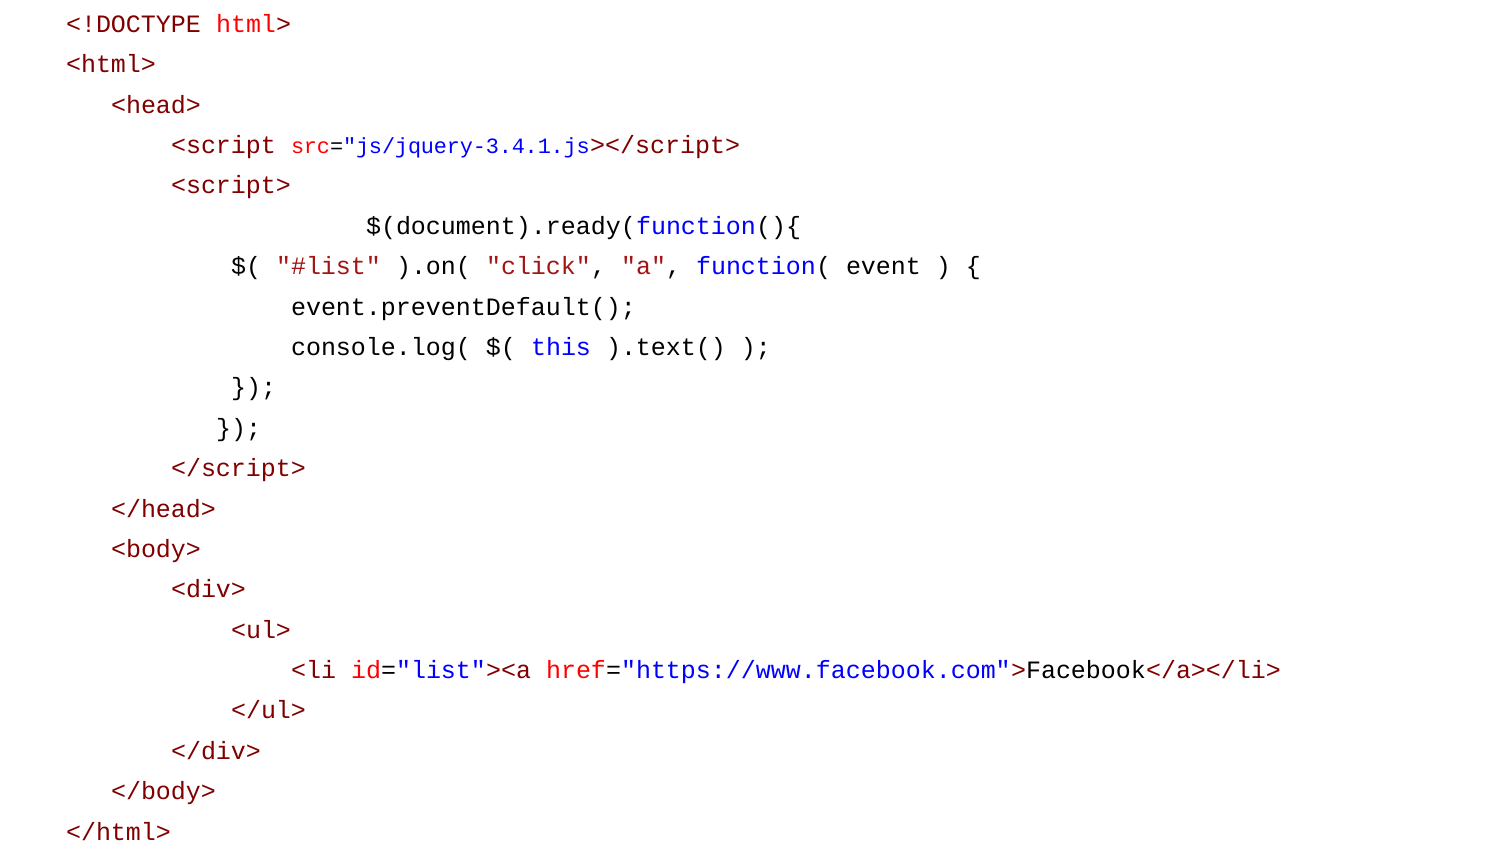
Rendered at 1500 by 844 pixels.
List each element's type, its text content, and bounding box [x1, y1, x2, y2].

list <!DOCTYPE html> <html> <head> <script src="js/jquery-3.4.1.js></script> <script> $(document).ready(function(){ $( "#list" ).on( "click", "a", function( event ) { event.preventDefault(); console.log( $( this ).text() ); }); }); </script> </head> <body> <div> <ul> <li id="list"><a href="https://www.facebook.com">Facebook</a></li> </ul> </div> </body> </html> [51, 0, 1449, 844]
